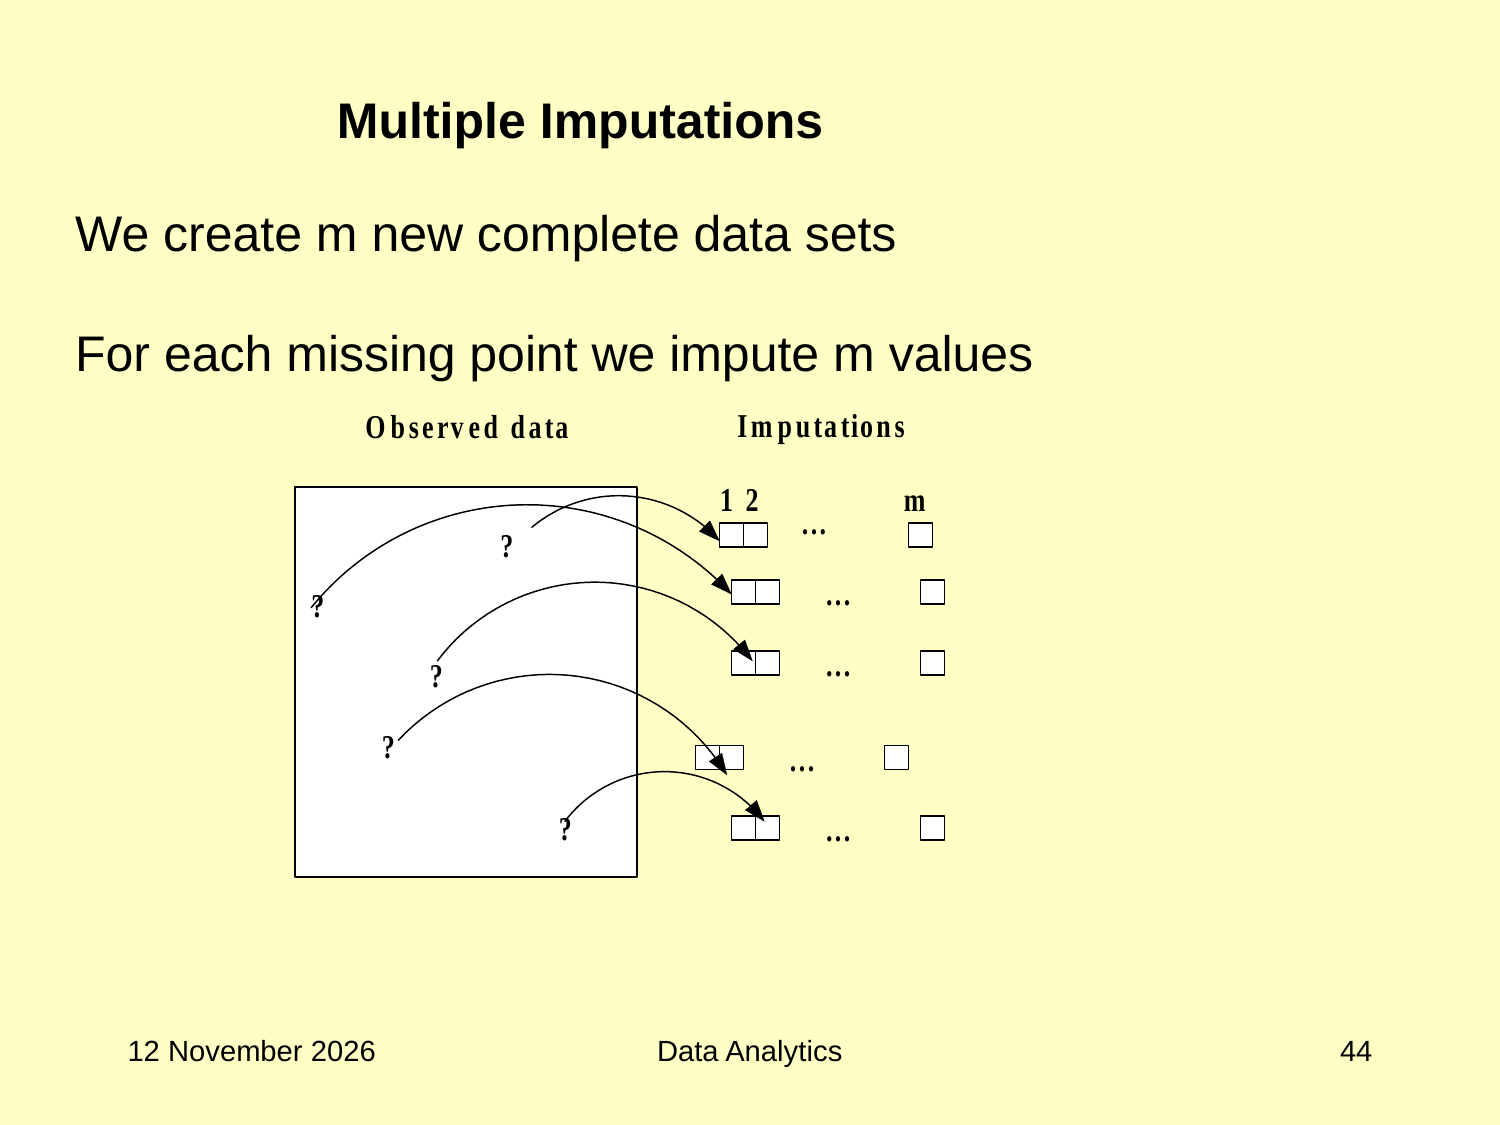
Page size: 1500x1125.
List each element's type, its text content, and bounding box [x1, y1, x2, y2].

text_box Multiple Imputations [322, 81, 839, 157]
slide_number 44 [1074, 1024, 1388, 1101]
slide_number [112, 1024, 426, 1101]
footer Data Analytics [512, 1024, 988, 1101]
text_box We create m new complete data sets For each missing point we impute m values [60, 193, 1049, 389]
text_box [287, 399, 969, 885]
